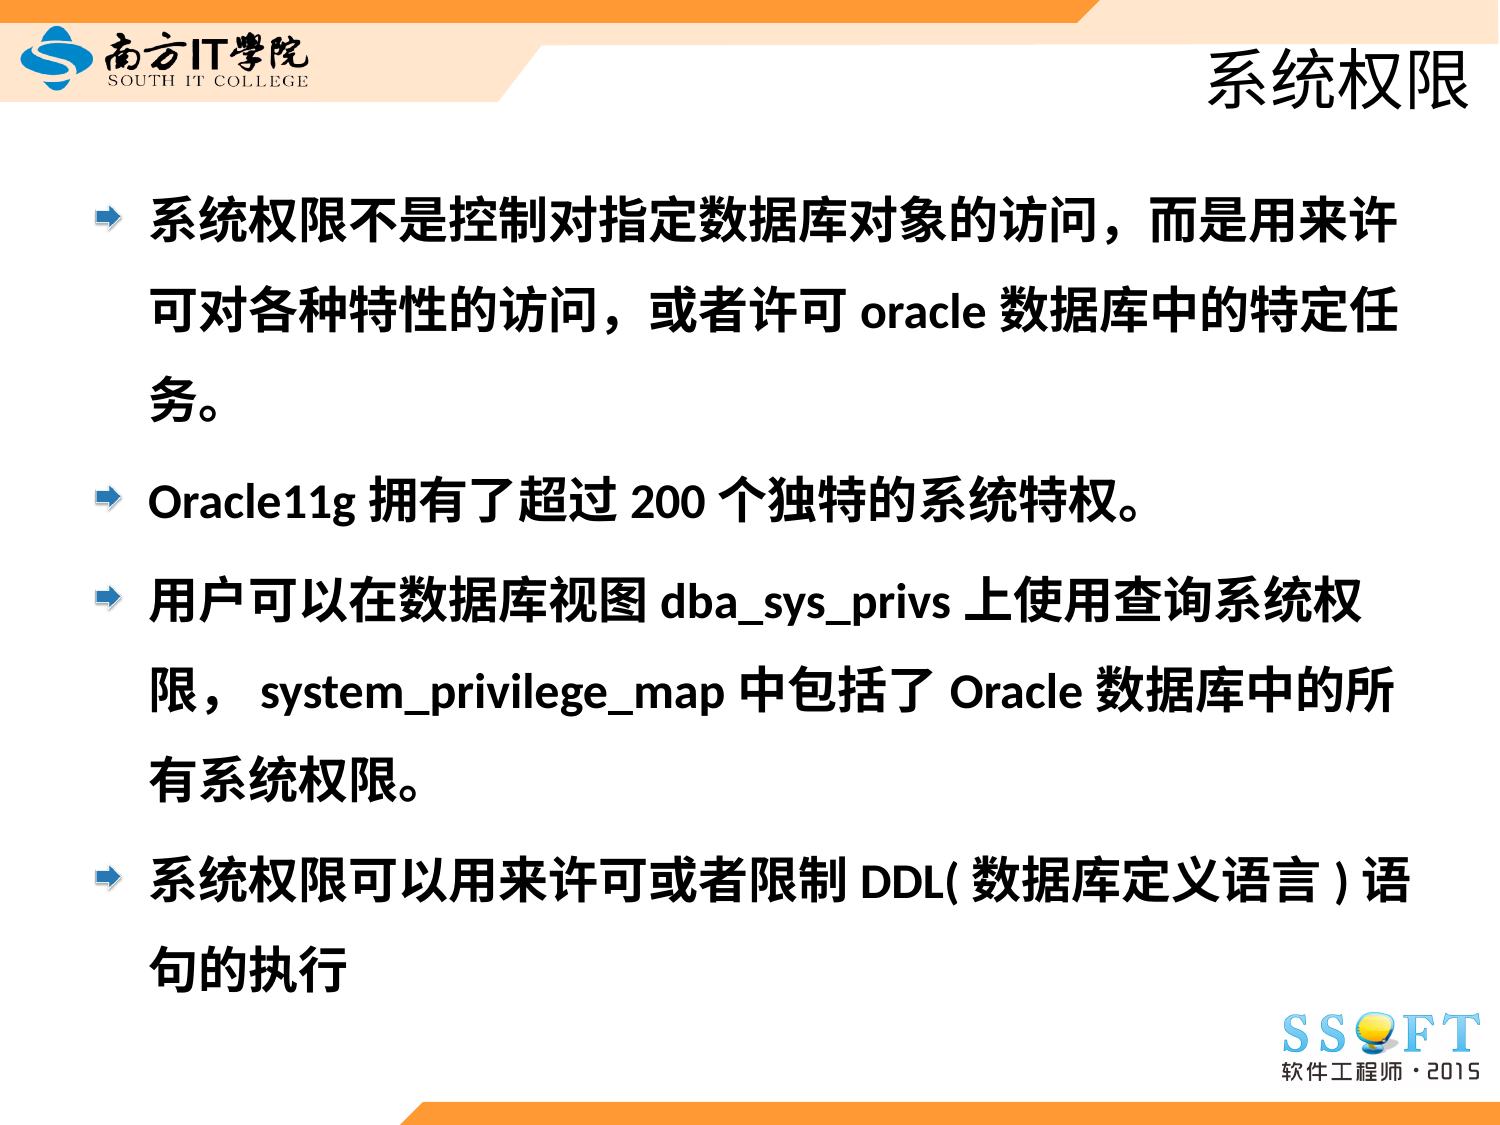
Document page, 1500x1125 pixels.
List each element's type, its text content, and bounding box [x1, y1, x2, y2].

picture [91, 480, 126, 516]
picture [91, 860, 126, 896]
picture [0, 0, 328, 126]
picture [91, 580, 126, 616]
picture [91, 200, 126, 236]
title 系统权限 [608, 42, 1487, 114]
list 系统权限不是控制对指定数据库对象的访问，而是用来许可对各种特性的访问，或者许可oracle数据库中的特定任务。 Oracle11g拥有了超过200个独特的系统特权。 用户可以在数据库视图dba_sys_privs上使用查询系统权限，system_privilege_map中包括了Oracle数据库中的所有系统权限。 系统权限可以用来许可或者限制DDL(数据库定义语言)语句的执行 [76, 150, 1428, 1067]
